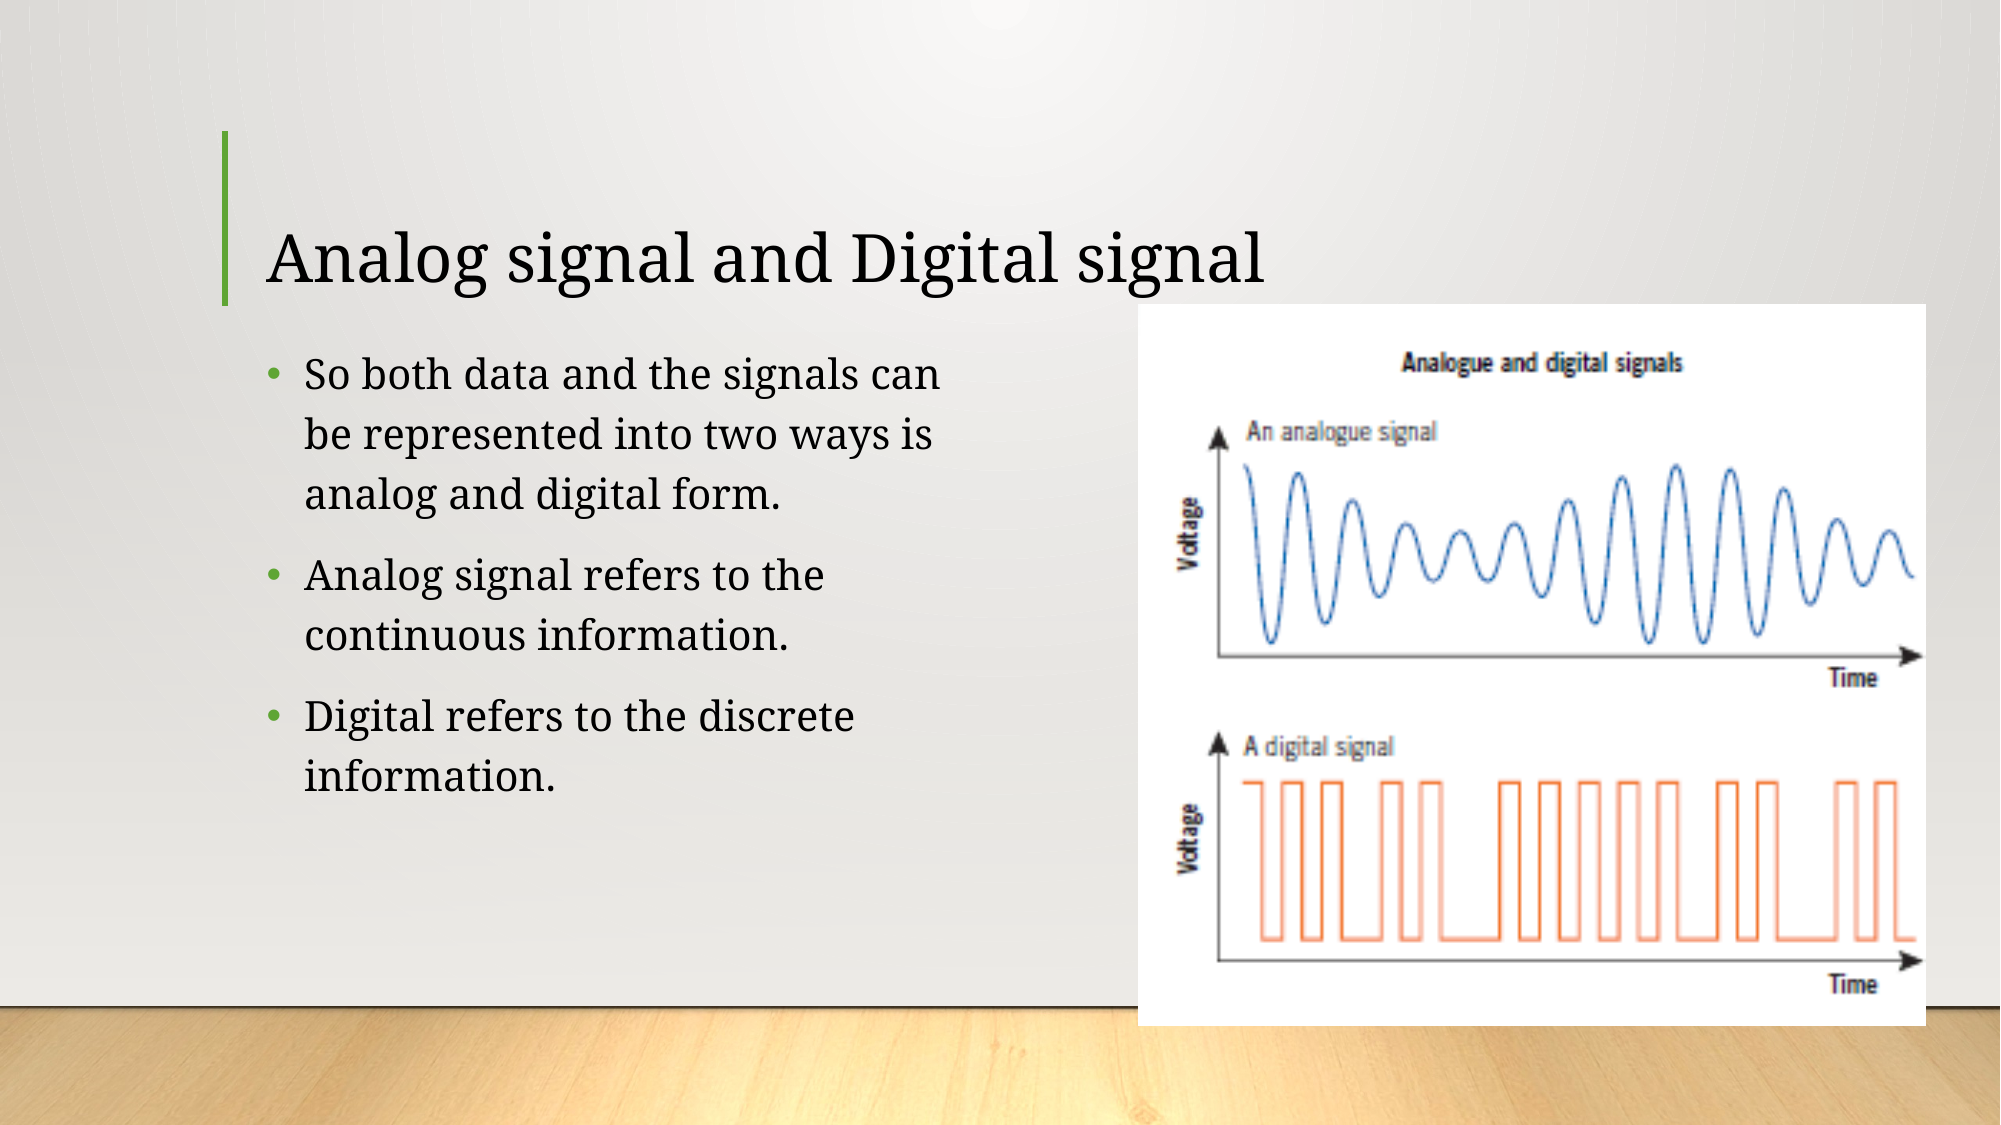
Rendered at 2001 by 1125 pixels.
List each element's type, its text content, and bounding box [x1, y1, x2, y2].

title Analog signal and Digital signal [251, 131, 1420, 305]
list So both data and the signals can be represented into two ways is analog and digital form. Analog signal refers to the continuous information. Digital refers to the discrete information. [251, 330, 1006, 897]
picture [0, 303, 2000, 1125]
